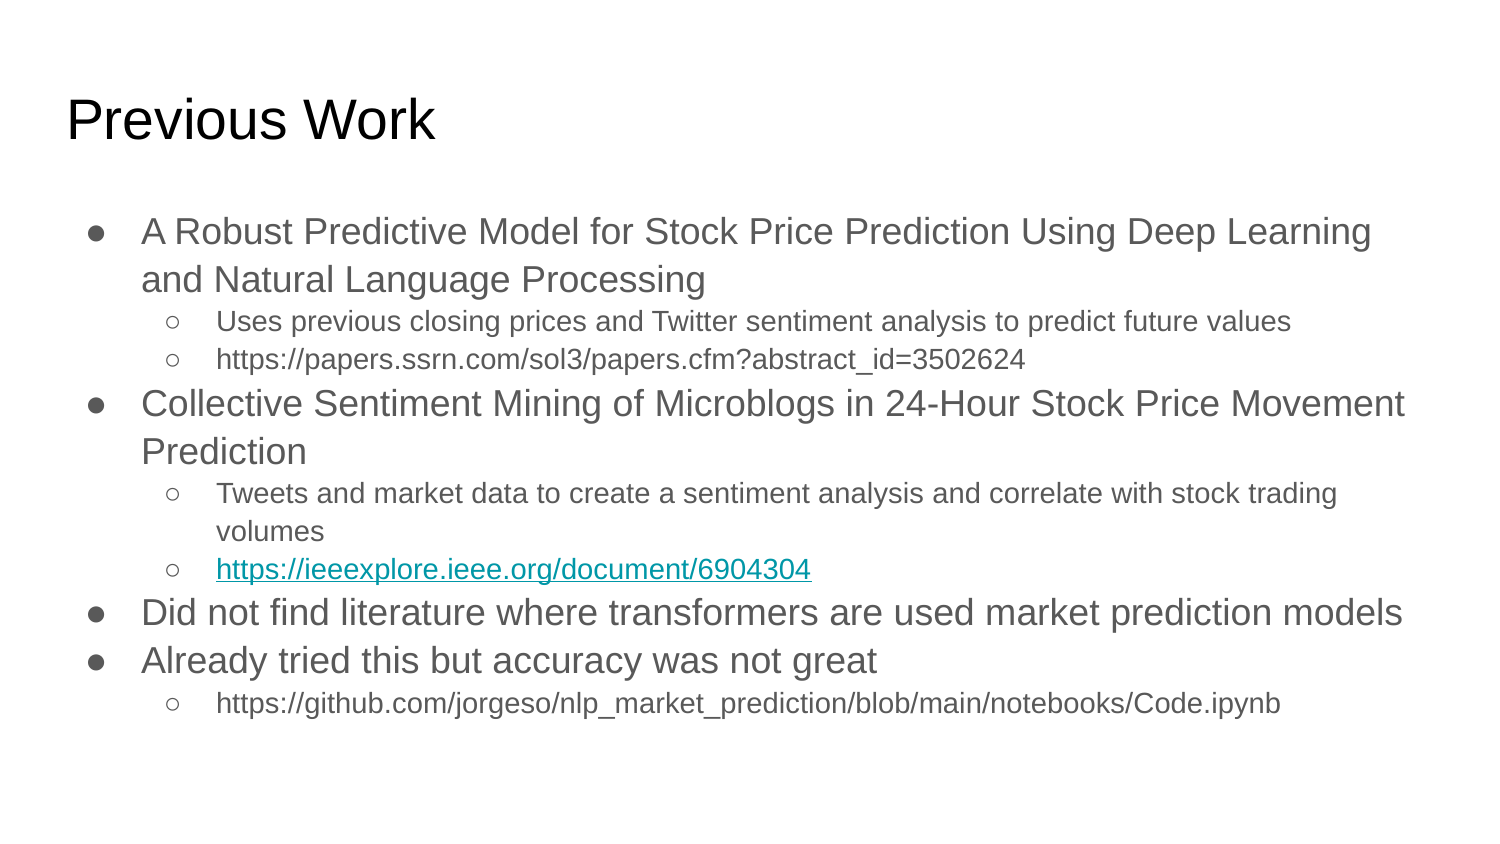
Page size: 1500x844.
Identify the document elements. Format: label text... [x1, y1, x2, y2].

title Previous Work [51, 72, 1449, 167]
list A Robust Predictive Model for Stock Price Prediction Using Deep Learning and Natural Language Processing Uses previous closing prices and Twitter sentiment analysis to predict future values https://papers.ssrn.com/sol3/papers.cfm?abstract_id=3502624 Collective Sentiment Mining of Microblogs in 24-Hour Stock Price Movement Prediction Tweets and market data to create a sentiment analysis and correlate with stock trading volumes https://ieeexplore.ieee.org/document/6904304 Did not find literature where transformers are used market prediction models Already tried this but accuracy was not great https://github.com/jorgeso/nlp_market_prediction/blob/main/notebooks/Code.ipynb [51, 189, 1449, 750]
